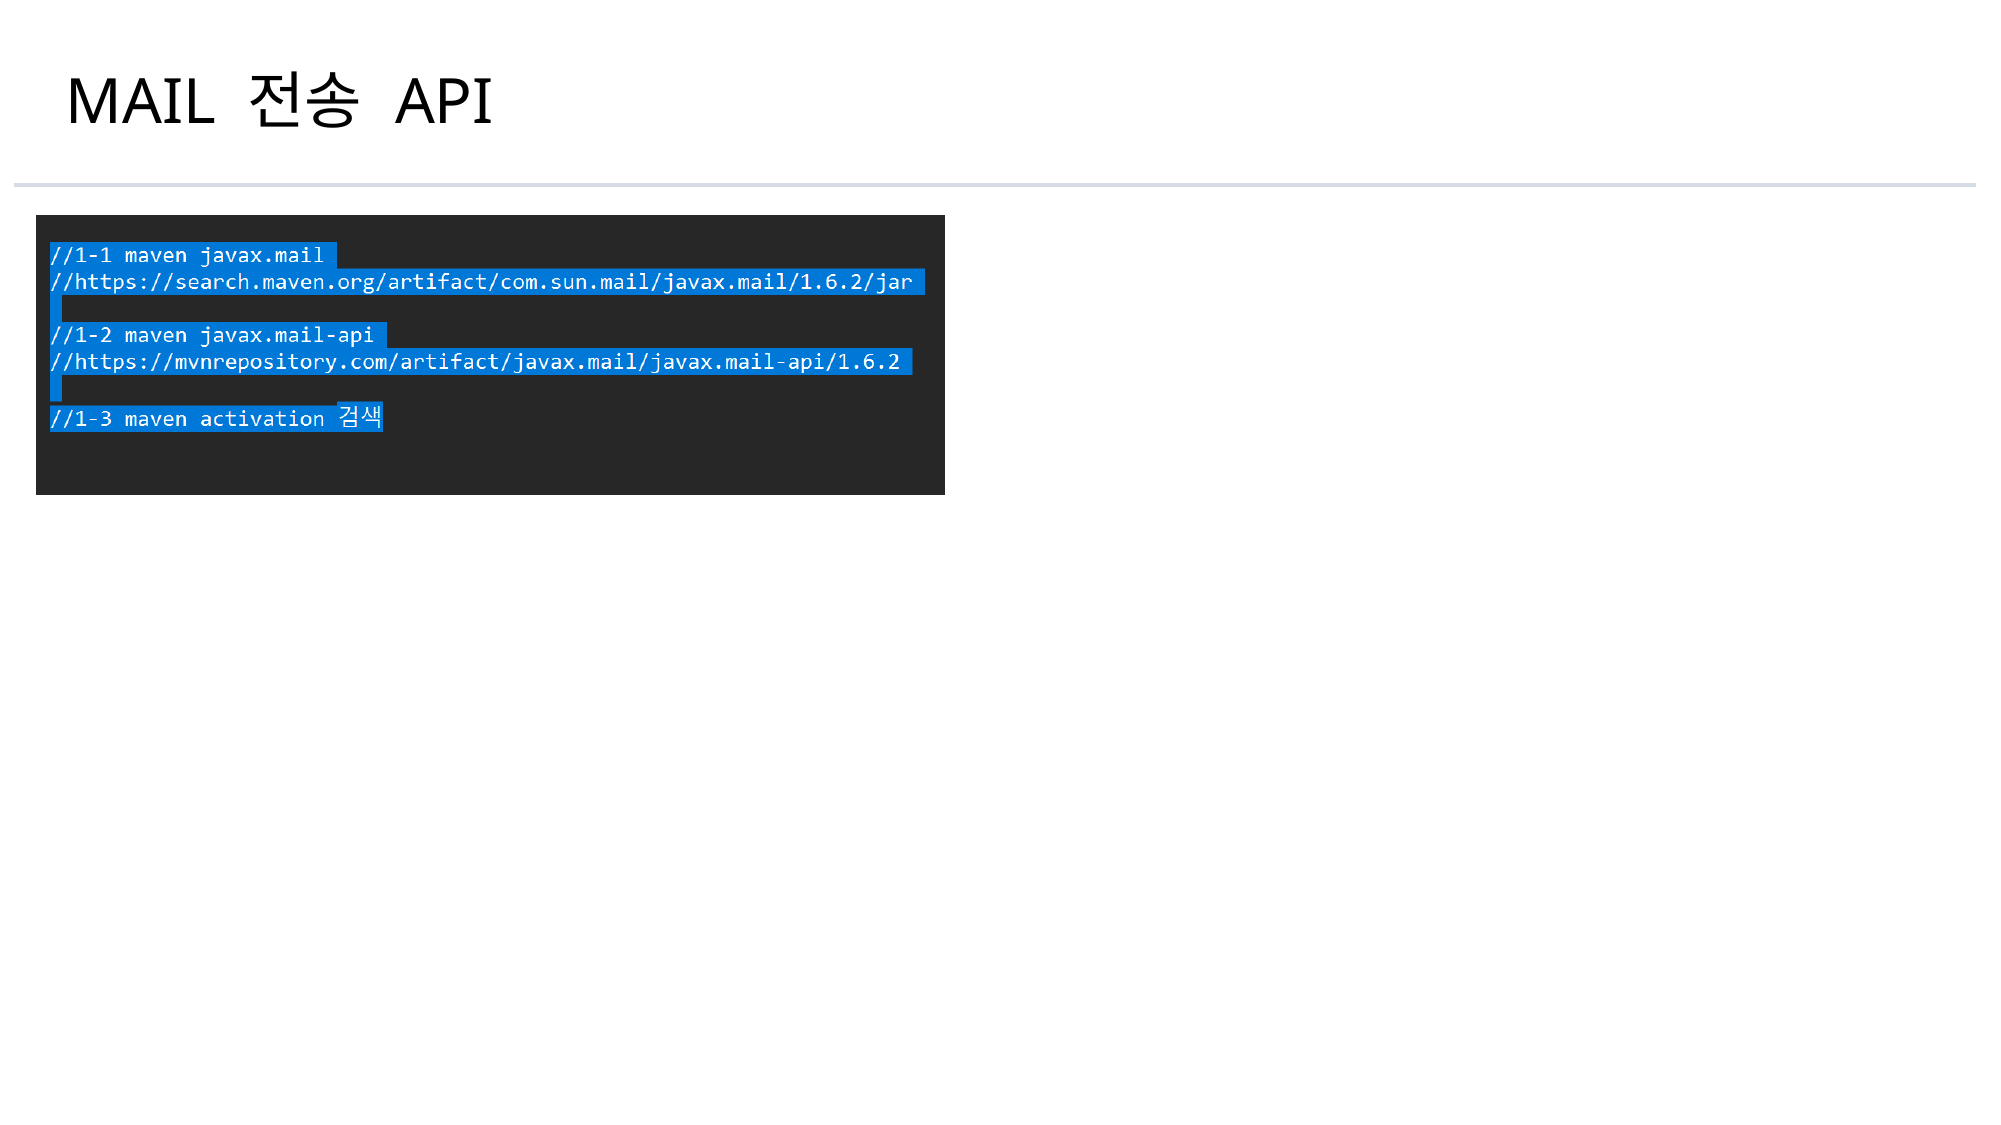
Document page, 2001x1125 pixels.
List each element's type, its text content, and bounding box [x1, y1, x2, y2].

picture [36, 214, 945, 495]
text_box MAIL 전송 API [50, 54, 1158, 144]
